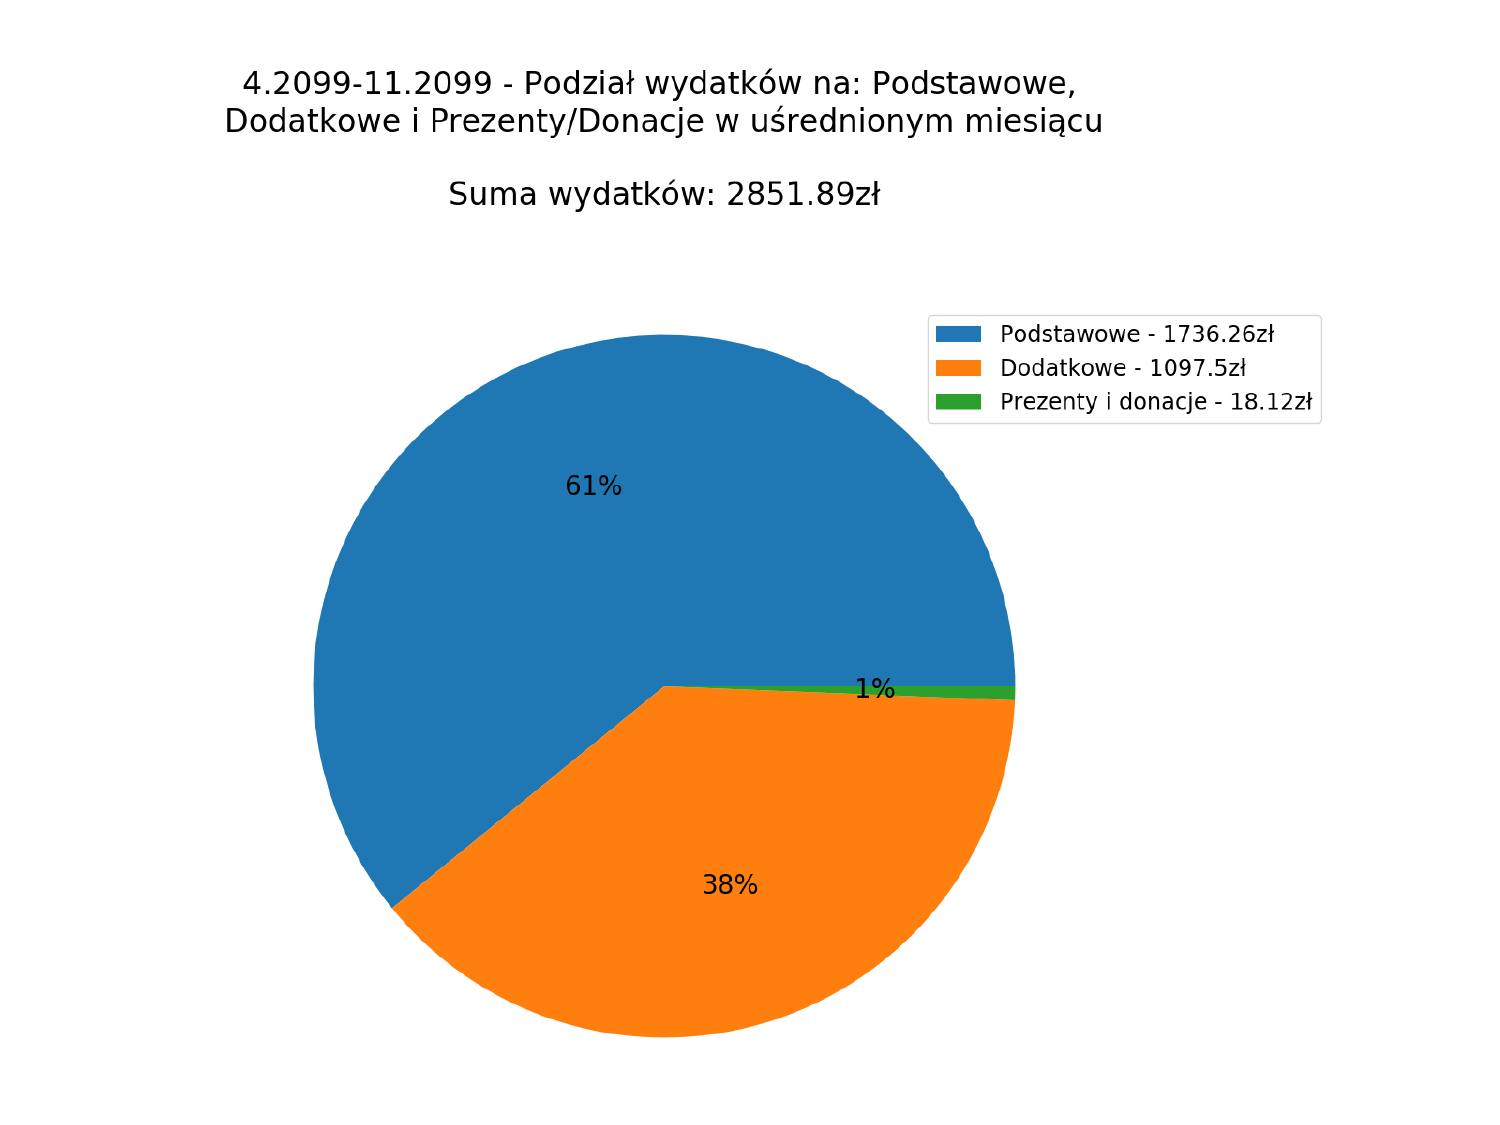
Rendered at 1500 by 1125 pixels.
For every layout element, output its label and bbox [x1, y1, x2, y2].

picture [224, 0, 1351, 1125]
